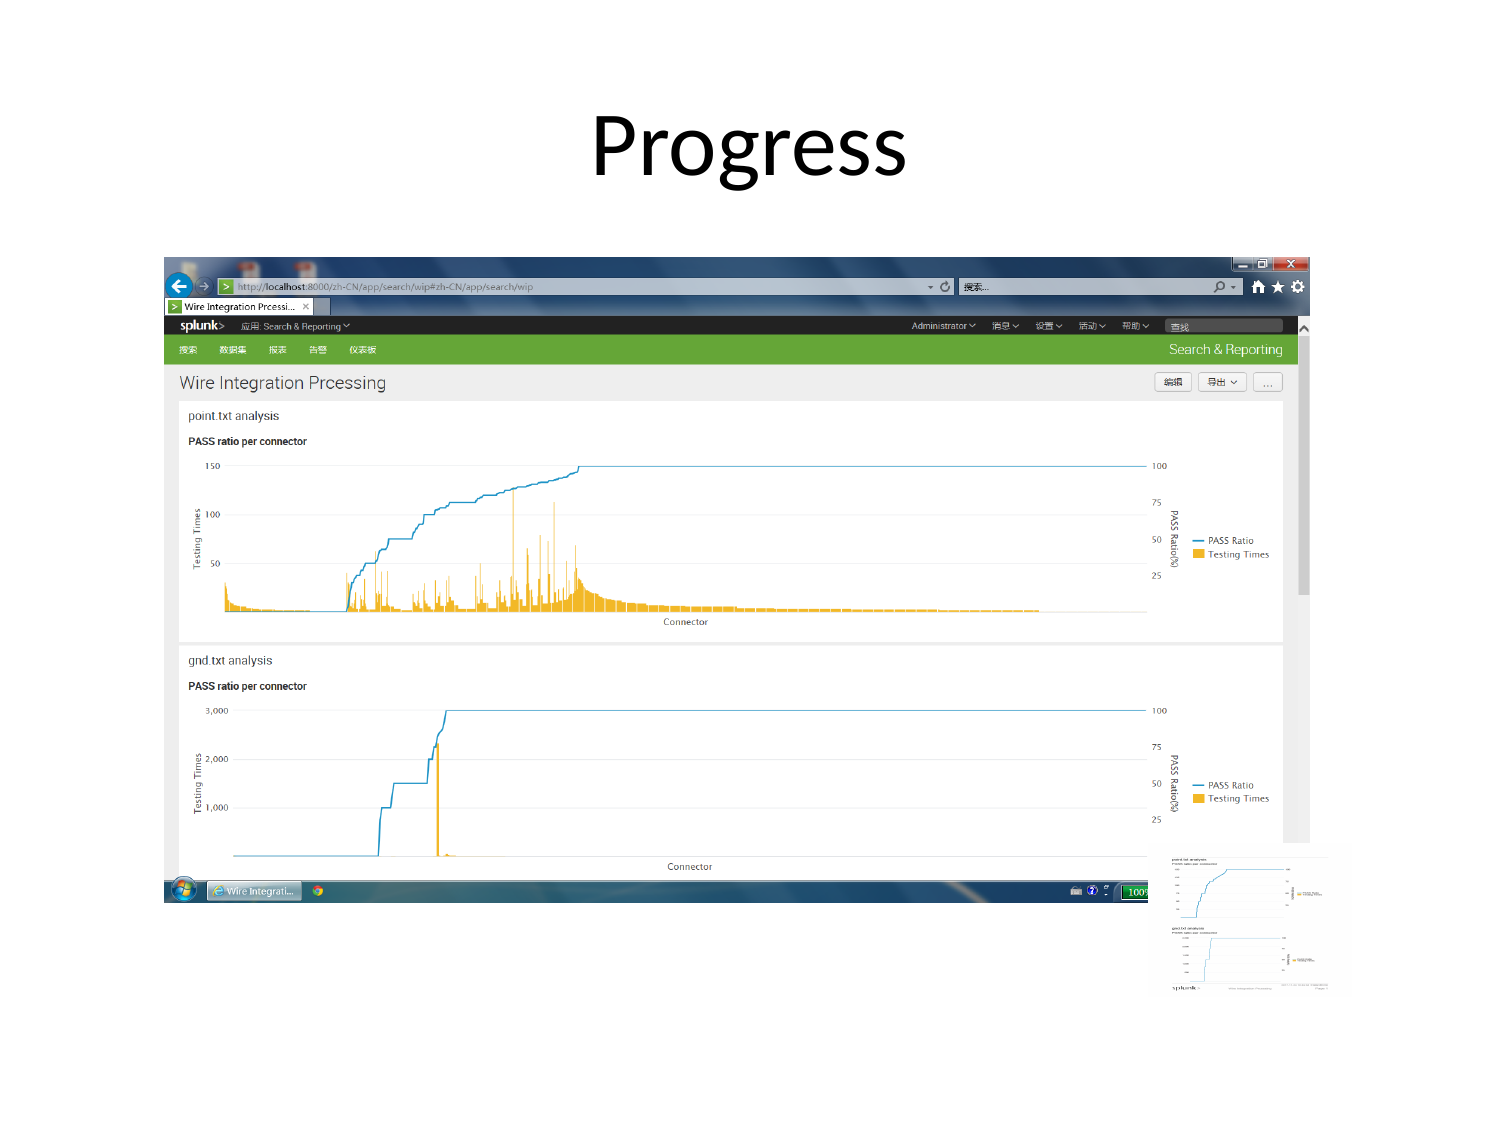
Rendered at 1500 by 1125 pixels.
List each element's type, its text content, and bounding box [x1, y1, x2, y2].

title Progress [75, 45, 1425, 233]
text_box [1148, 843, 1352, 997]
picture [163, 257, 1311, 903]
